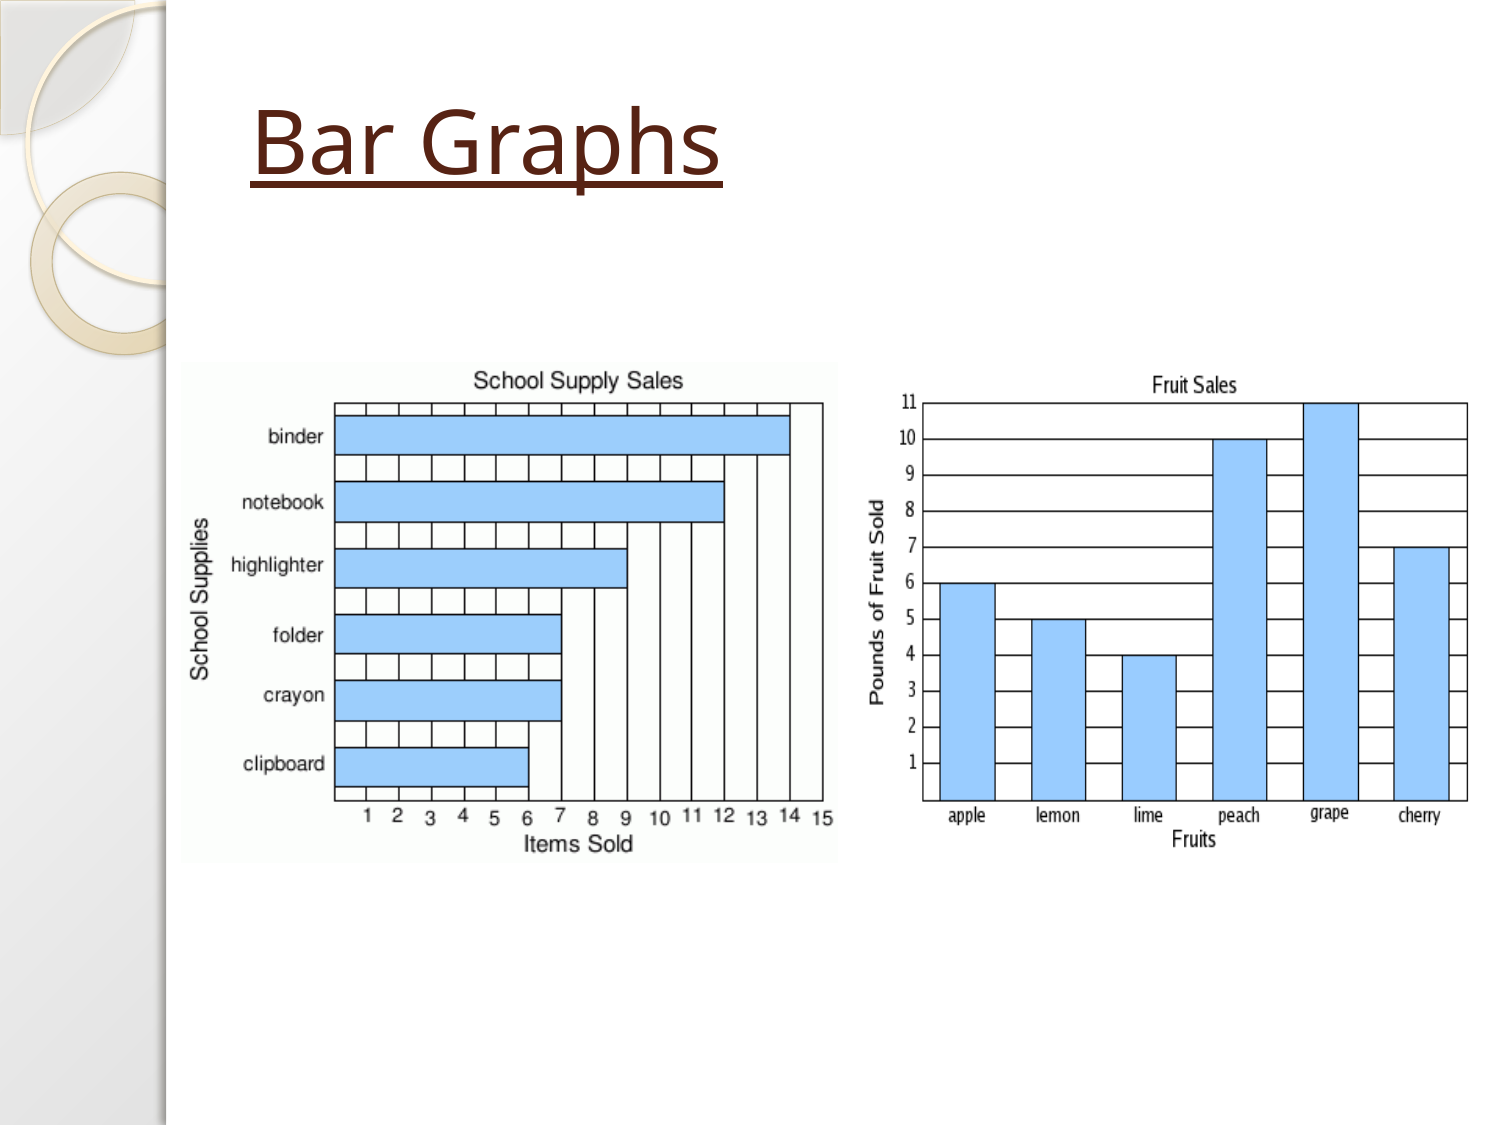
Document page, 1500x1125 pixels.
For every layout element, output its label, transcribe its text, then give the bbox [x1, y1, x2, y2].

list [180, 362, 838, 863]
picture [849, 362, 1473, 863]
title Bar Graphs [235, 45, 1466, 233]
